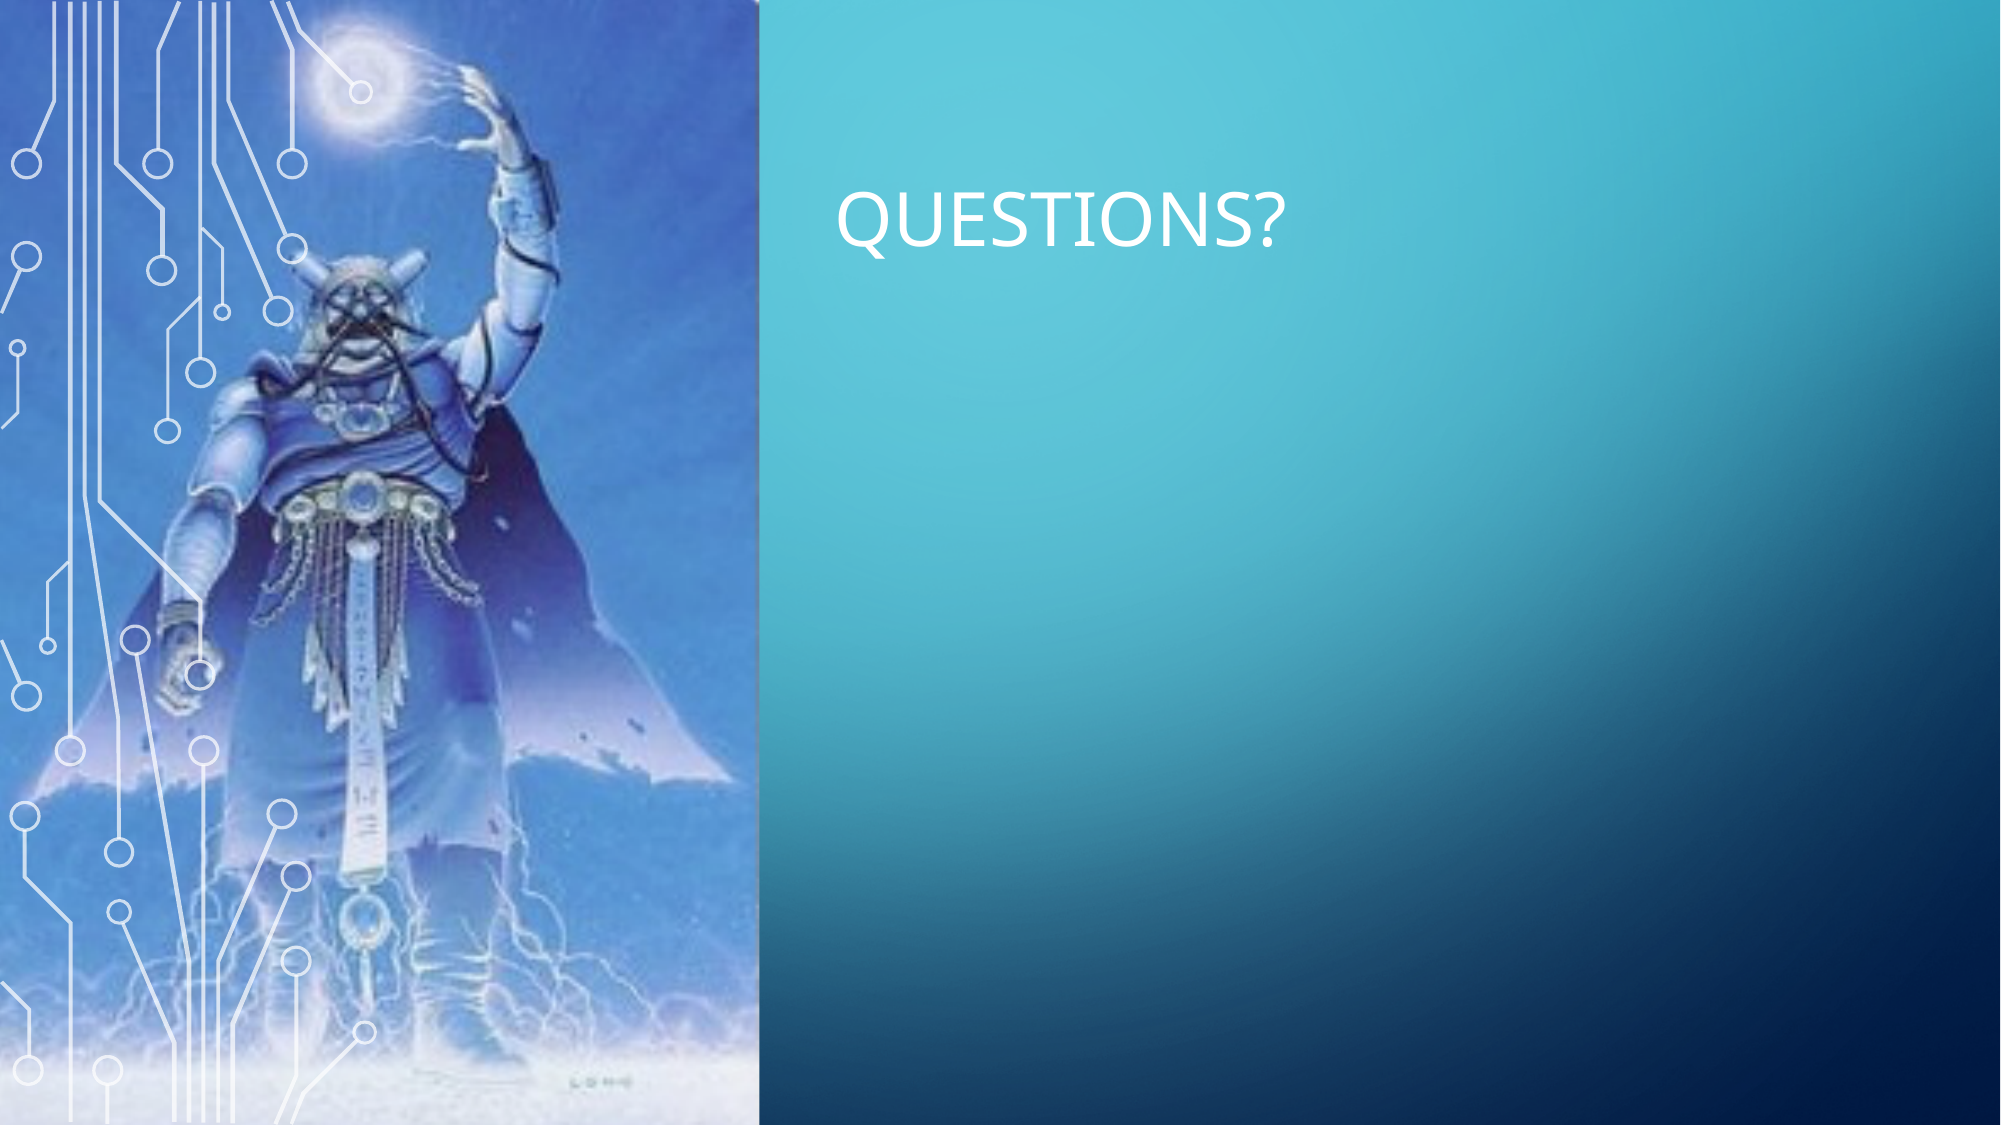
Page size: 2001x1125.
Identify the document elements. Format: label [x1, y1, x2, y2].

text_box [0, 0, 379, 1125]
text_box [760, 0, 2000, 1125]
picture [379, 0, 760, 1125]
